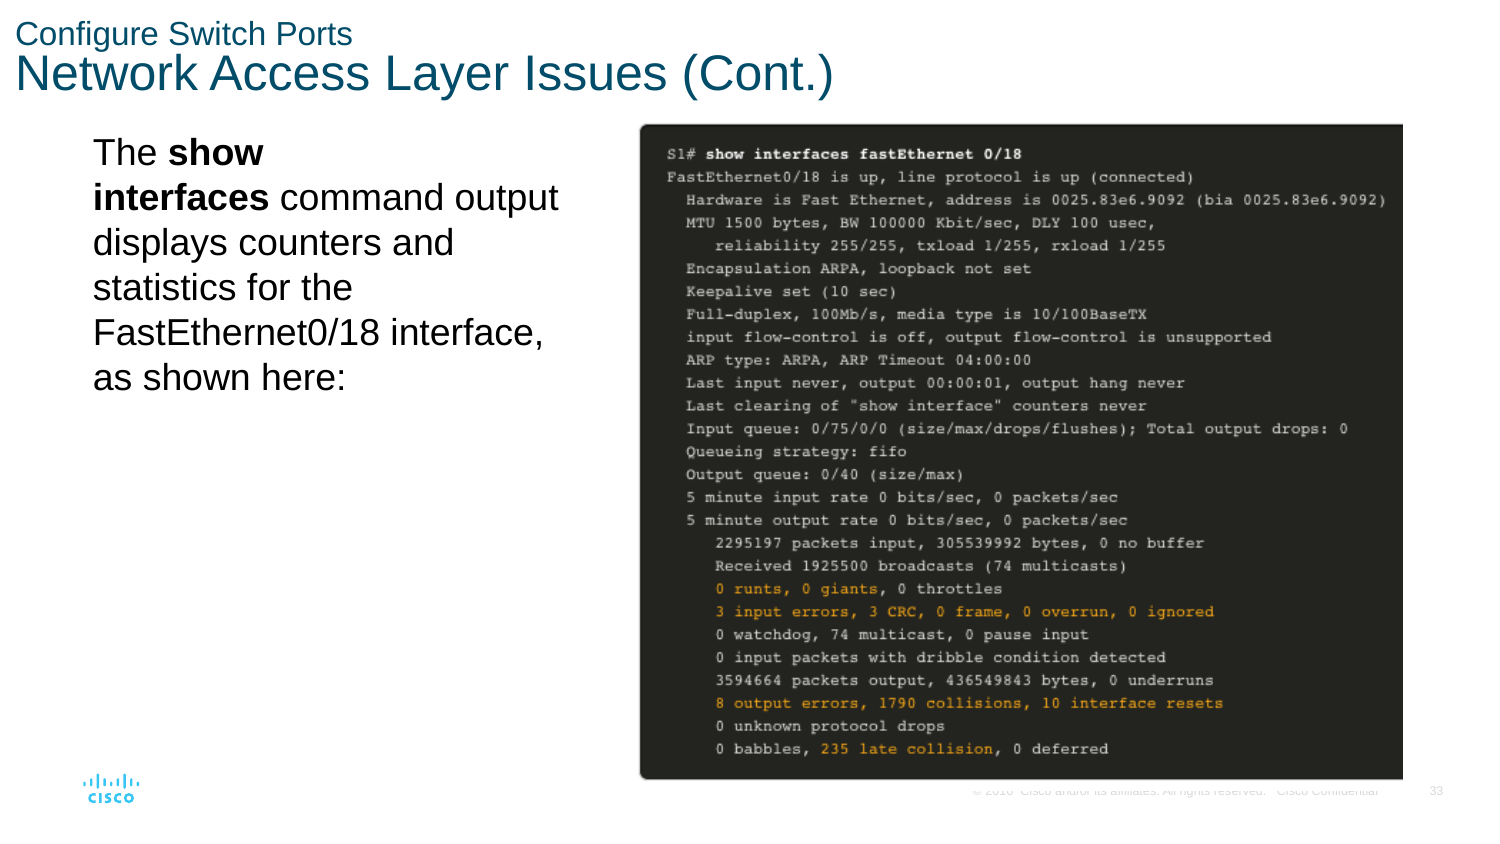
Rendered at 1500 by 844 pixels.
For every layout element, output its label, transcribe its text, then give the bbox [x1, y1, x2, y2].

picture [636, 118, 1403, 791]
title Configure Switch Ports Network Access Layer Issues (Cont.) [0, 0, 1369, 121]
list The show interfaces command output displays counters and statistics for the FastEthernet0/18 interface, as shown here: [77, 120, 590, 726]
